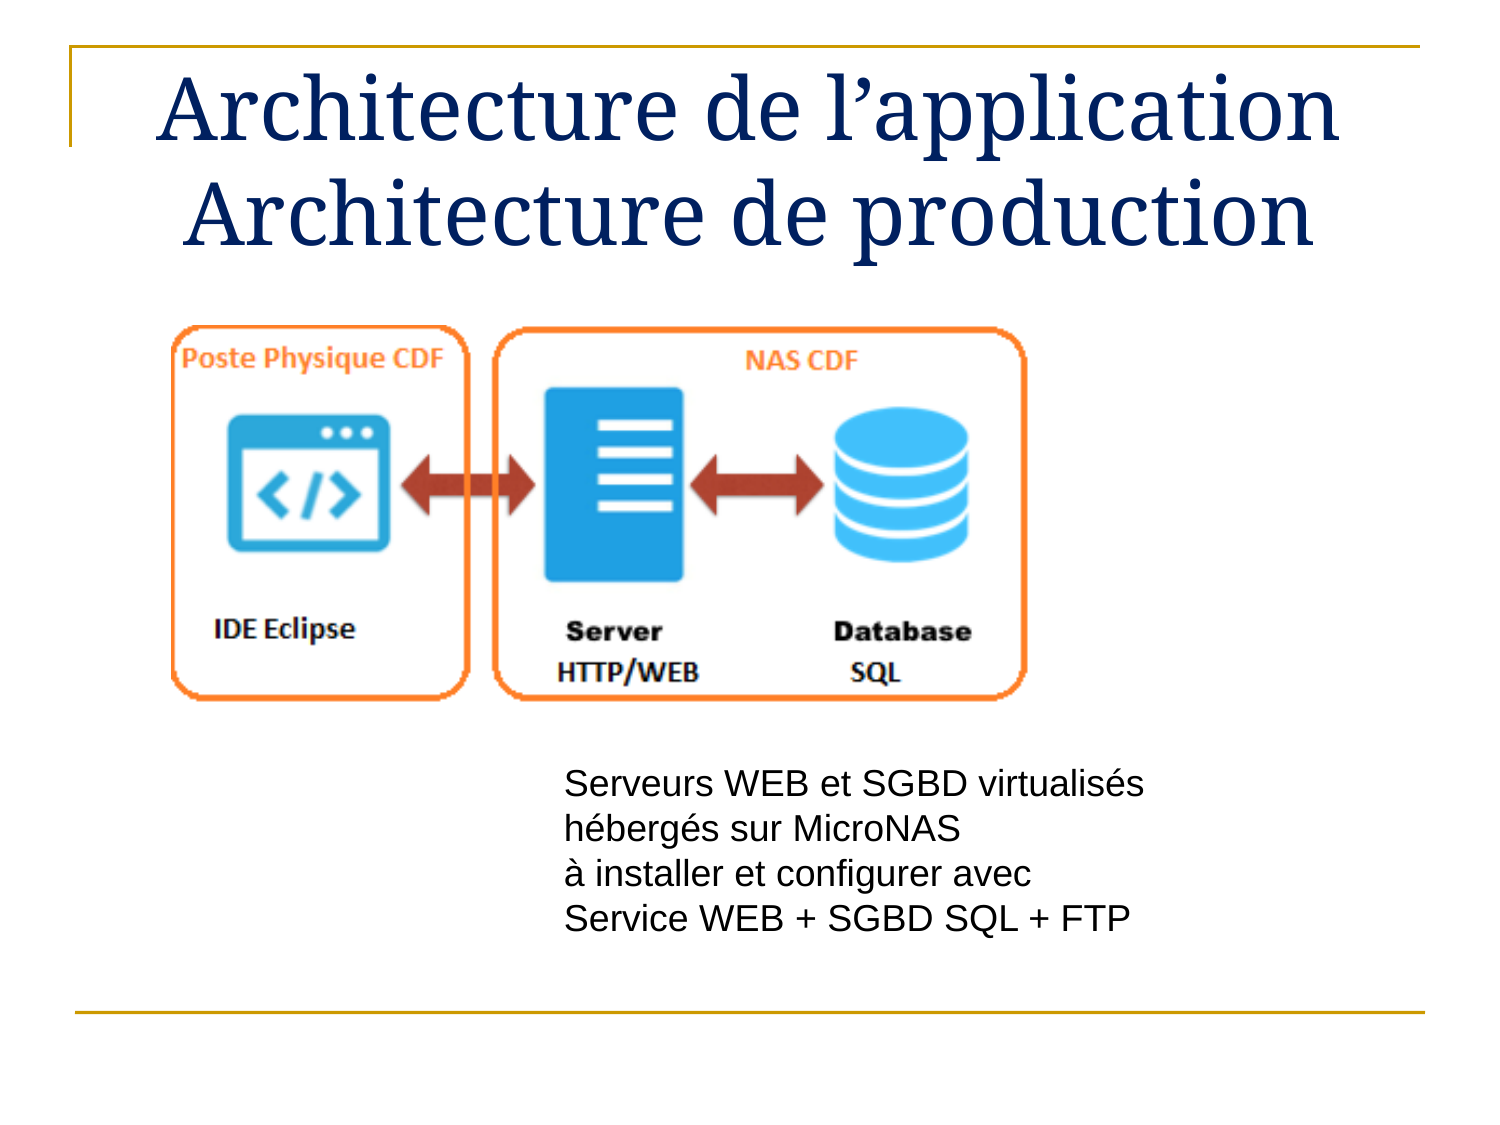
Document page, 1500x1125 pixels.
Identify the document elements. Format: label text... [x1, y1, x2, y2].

title Architecture de l’application Architecture de production [74, 45, 1426, 233]
text_box Serveurs WEB et SGBD virtualisés hébergés sur MicroNAS à installer et configurer avec Service WEB + SGBD SQL + FTP [549, 751, 1235, 947]
picture [170, 325, 1070, 704]
